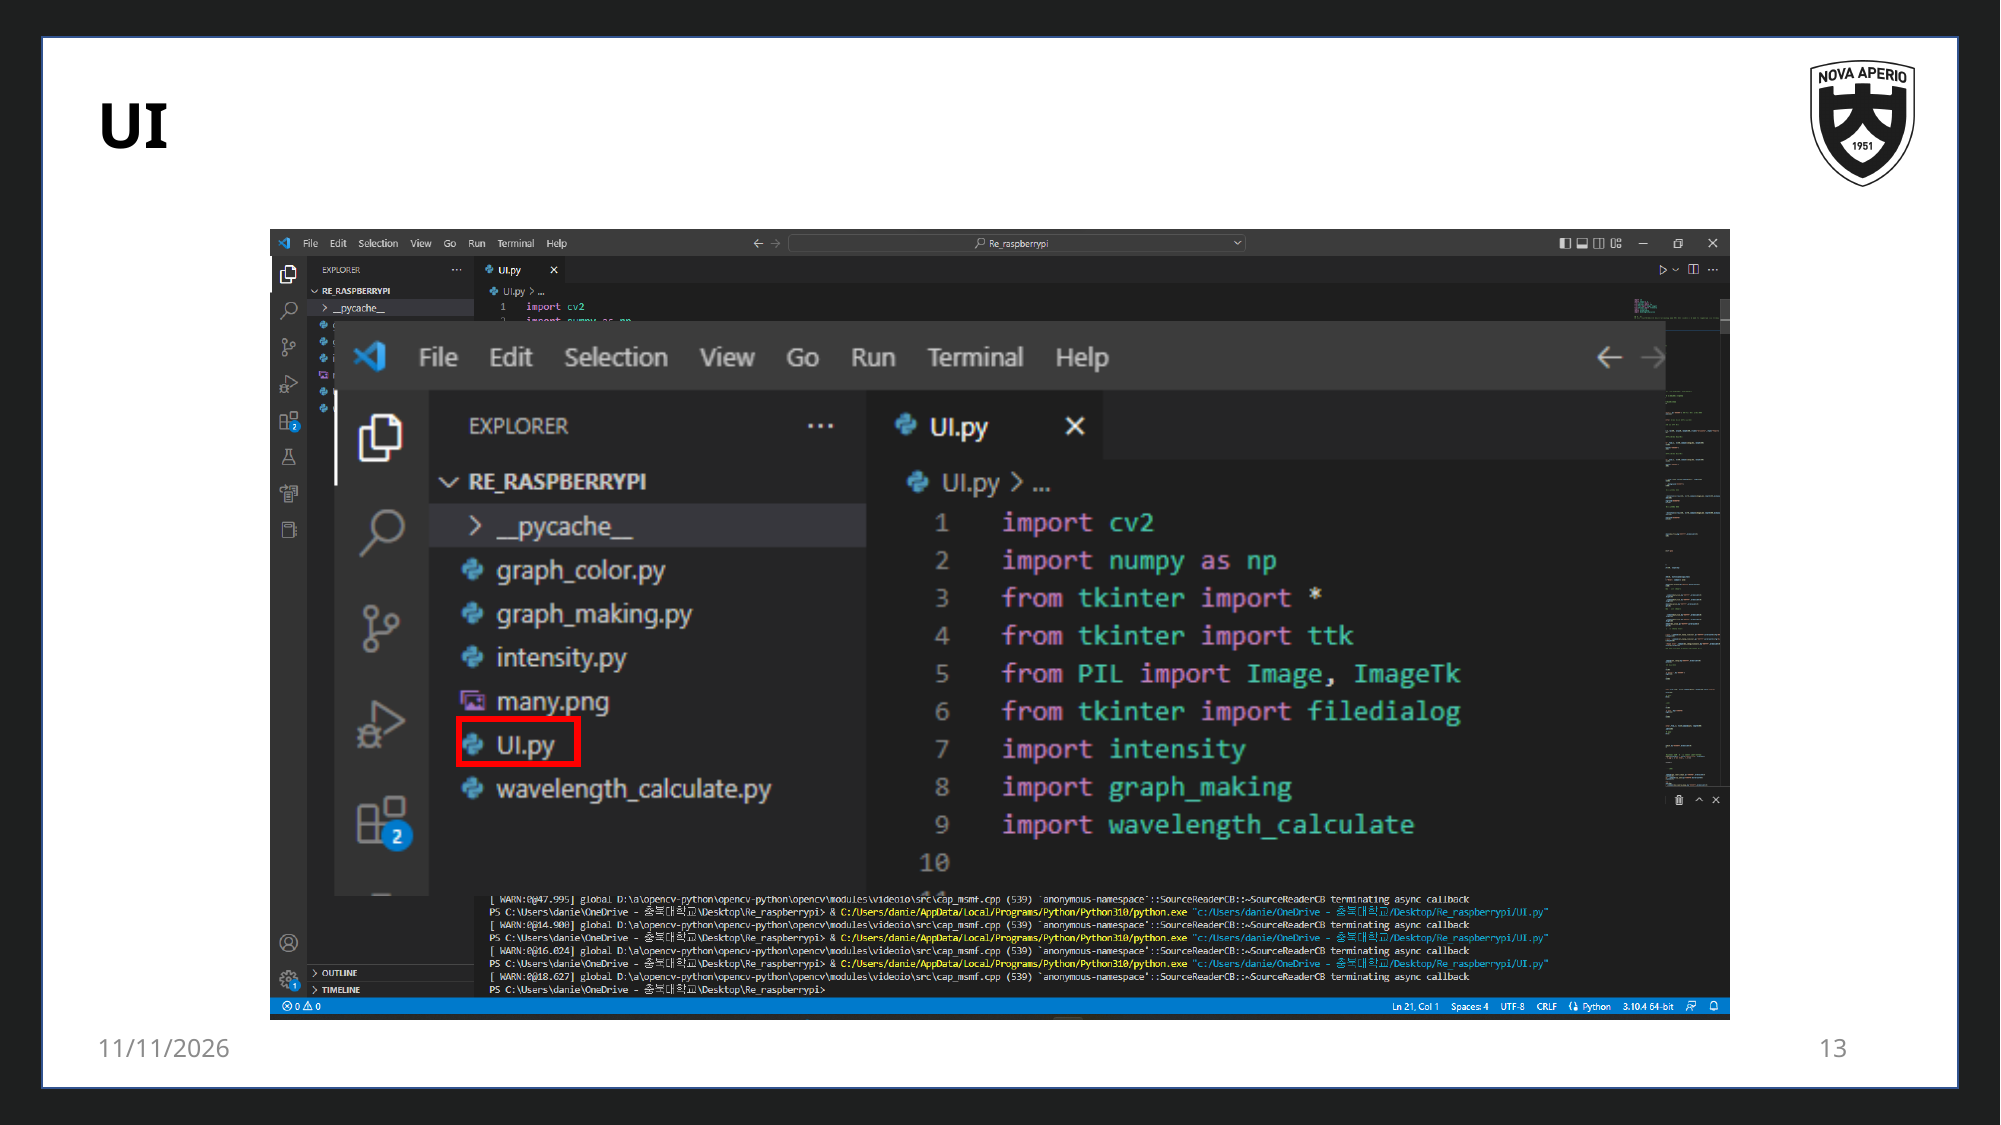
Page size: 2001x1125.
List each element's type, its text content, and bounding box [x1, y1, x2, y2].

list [334, 321, 1666, 896]
title UI [82, 75, 1093, 181]
picture [270, 229, 1730, 1020]
slide_number 13 [1412, 1019, 1863, 1080]
picture [1810, 60, 1915, 187]
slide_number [82, 1019, 533, 1080]
